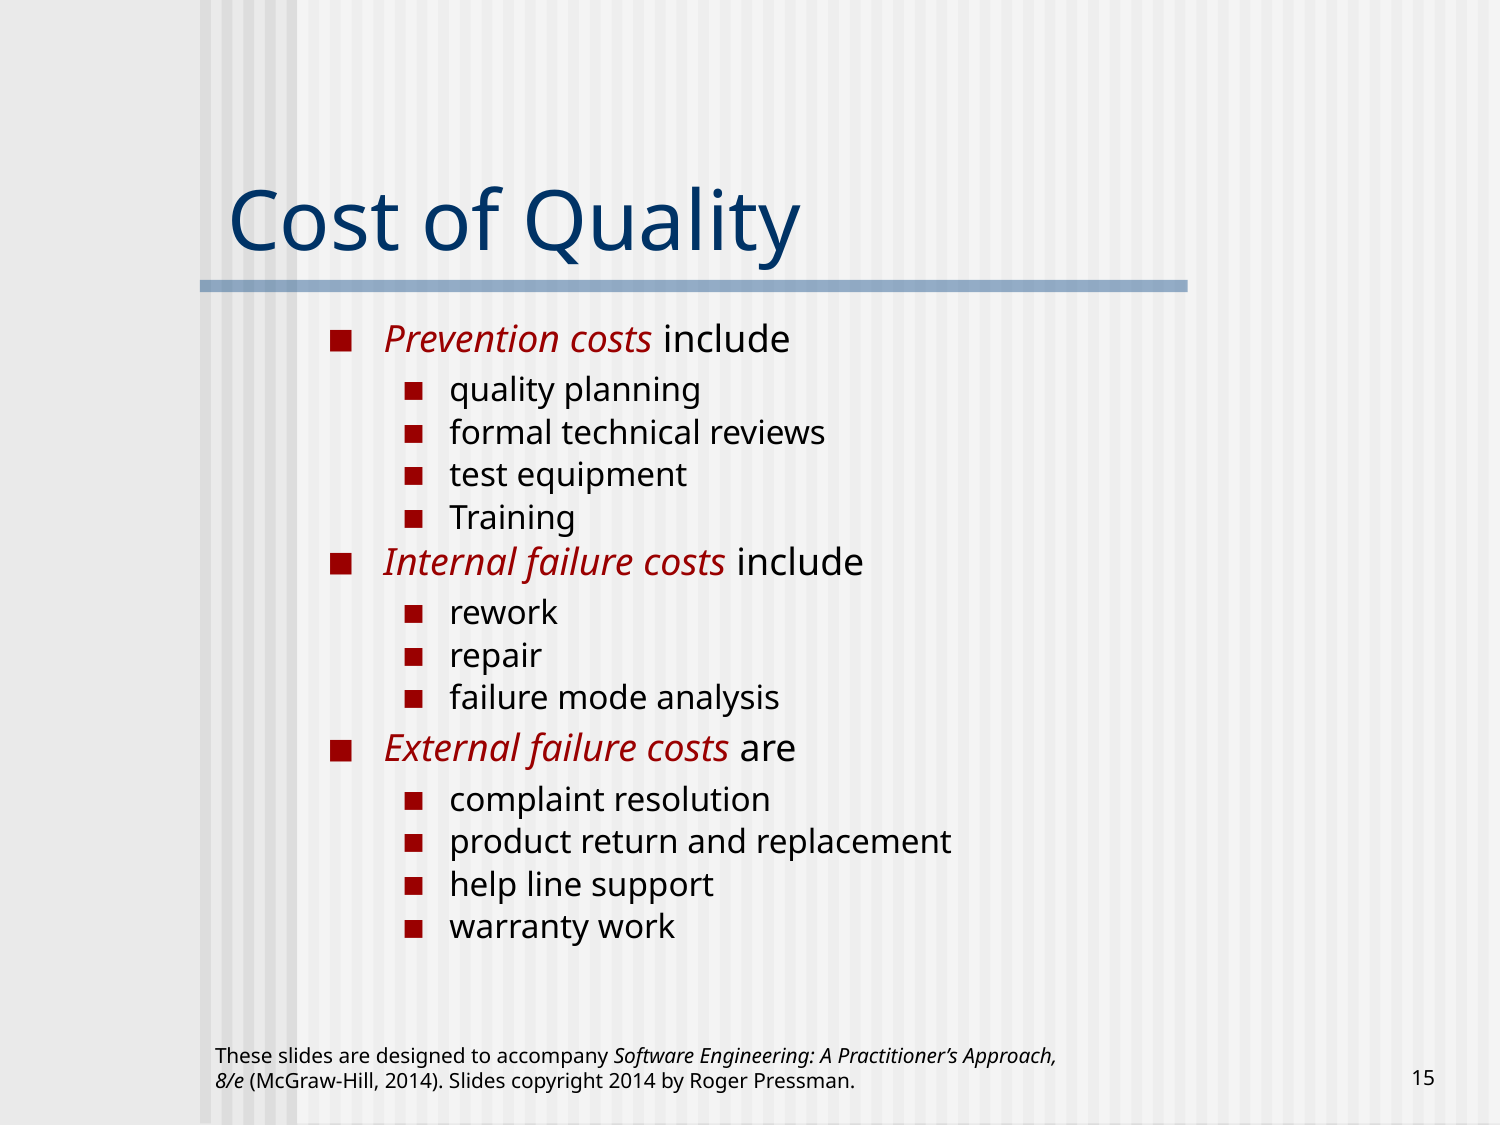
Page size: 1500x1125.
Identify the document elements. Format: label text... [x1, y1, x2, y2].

list Prevention costs include quality planning formal technical reviews test equipment Training Internal failure costs include rework repair failure mode analysis External failure costs are complaint resolution product return and replacement help line support warranty work [312, 312, 1171, 1051]
text_box ‹#› [1237, 1024, 1450, 1100]
text_box These slides are designed to accompany Software Engineering: A Practitioner’s Approach, 8/e (McGraw-Hill, 2014). Slides copyright 2014 by Roger Pressman. [199, 1024, 1100, 1100]
title Cost of Quality [212, 162, 1500, 275]
